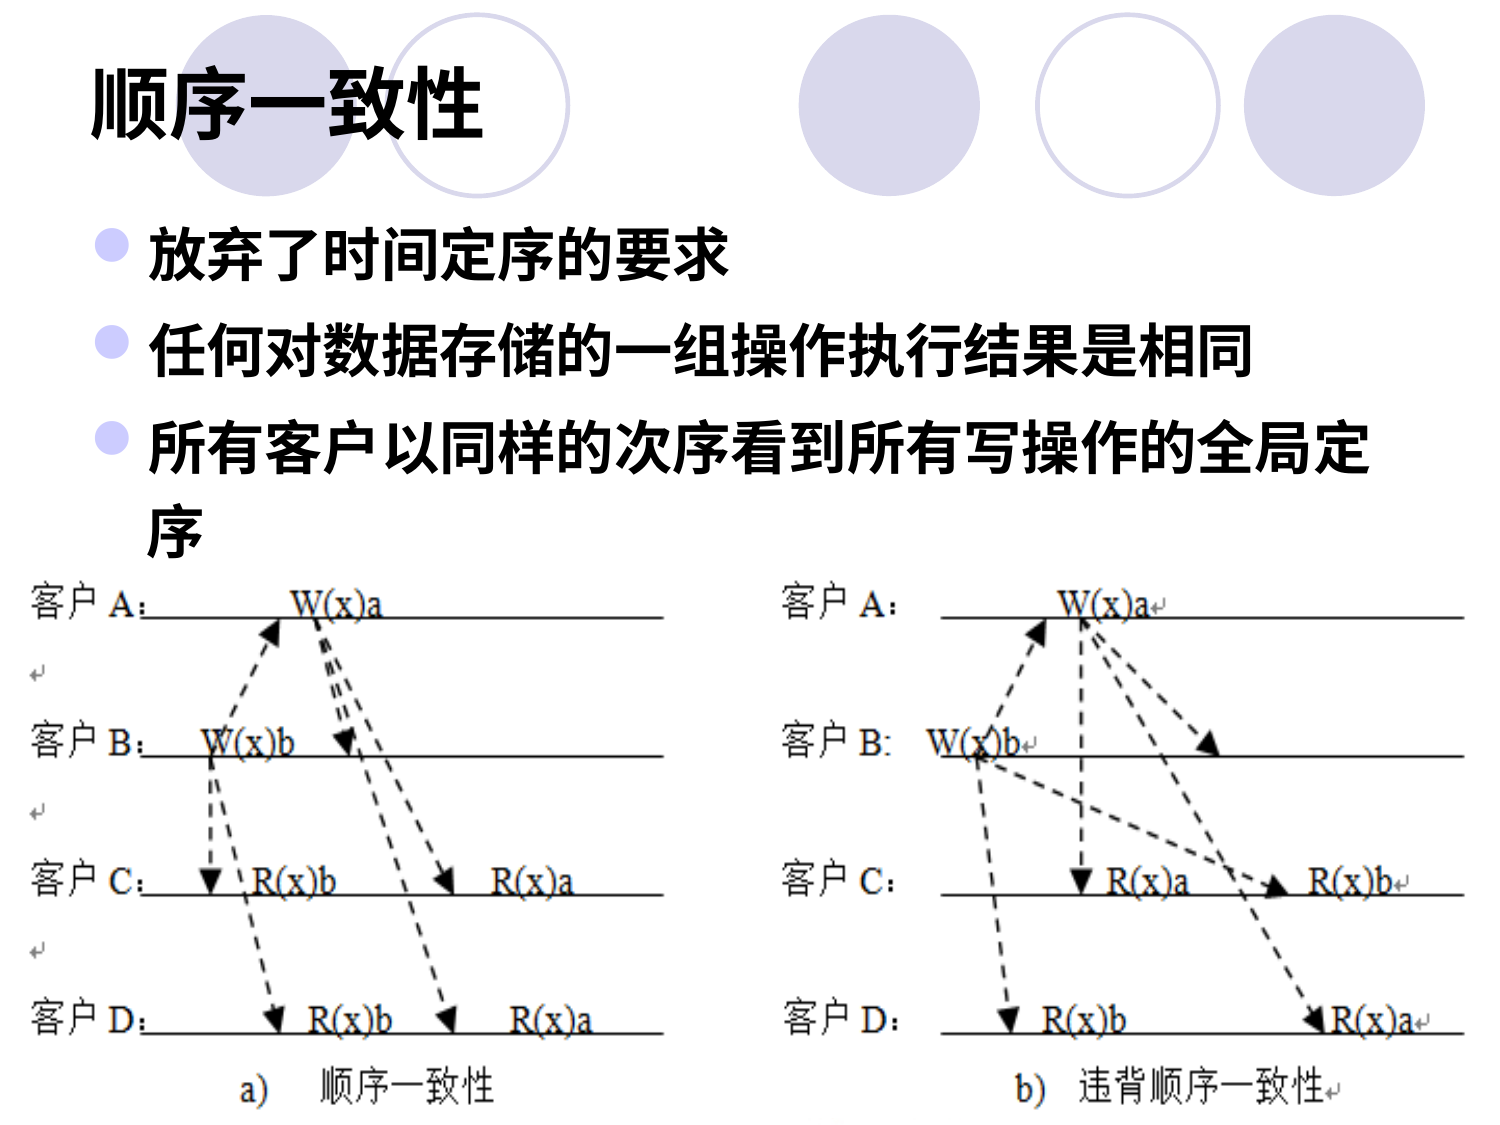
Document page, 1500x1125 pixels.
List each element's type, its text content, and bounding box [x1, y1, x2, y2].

title 顺序一致性 [75, 19, 1425, 185]
picture [0, 571, 1500, 1125]
list 放弃了时间定序的要求 任何对数据存储的一组操作执行结果是相同 所有客户以同样的次序看到所有写操作的全局定序 [75, 196, 1425, 569]
